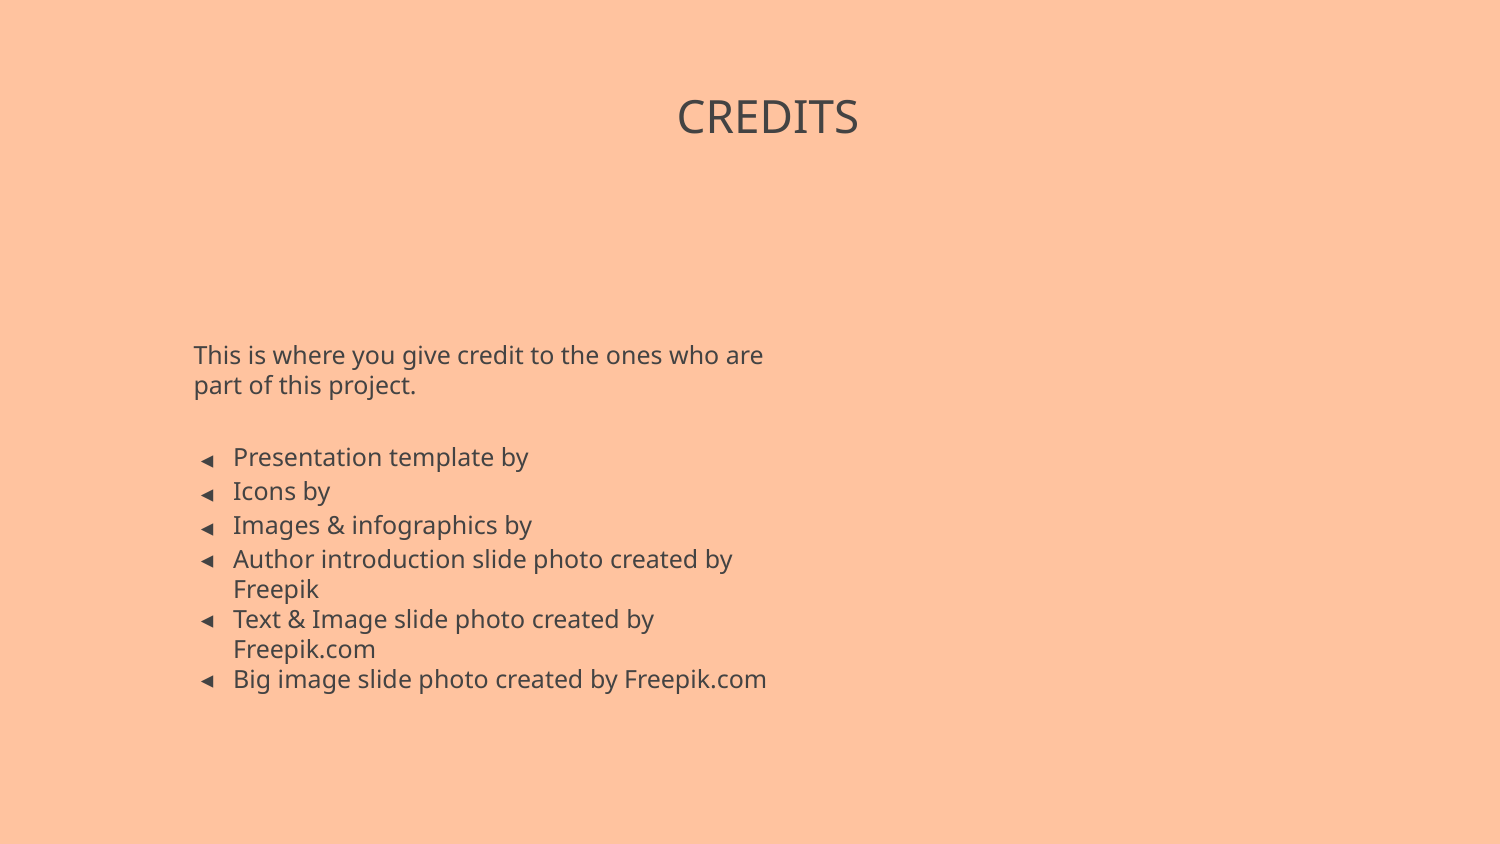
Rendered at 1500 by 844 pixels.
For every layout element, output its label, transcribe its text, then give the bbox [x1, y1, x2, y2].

text_box This is where you give credit to the ones who are part of this project. Presentation template by Slidesgo Icons by Flaticon Images & infographics by Freepik Author introduction slide photo created by Freepik Text & Image slide photo created by Freepik.com Big image slide photo created by Freepik.com [193, 339, 770, 455]
text_box CREDITS [67, 76, 1469, 143]
